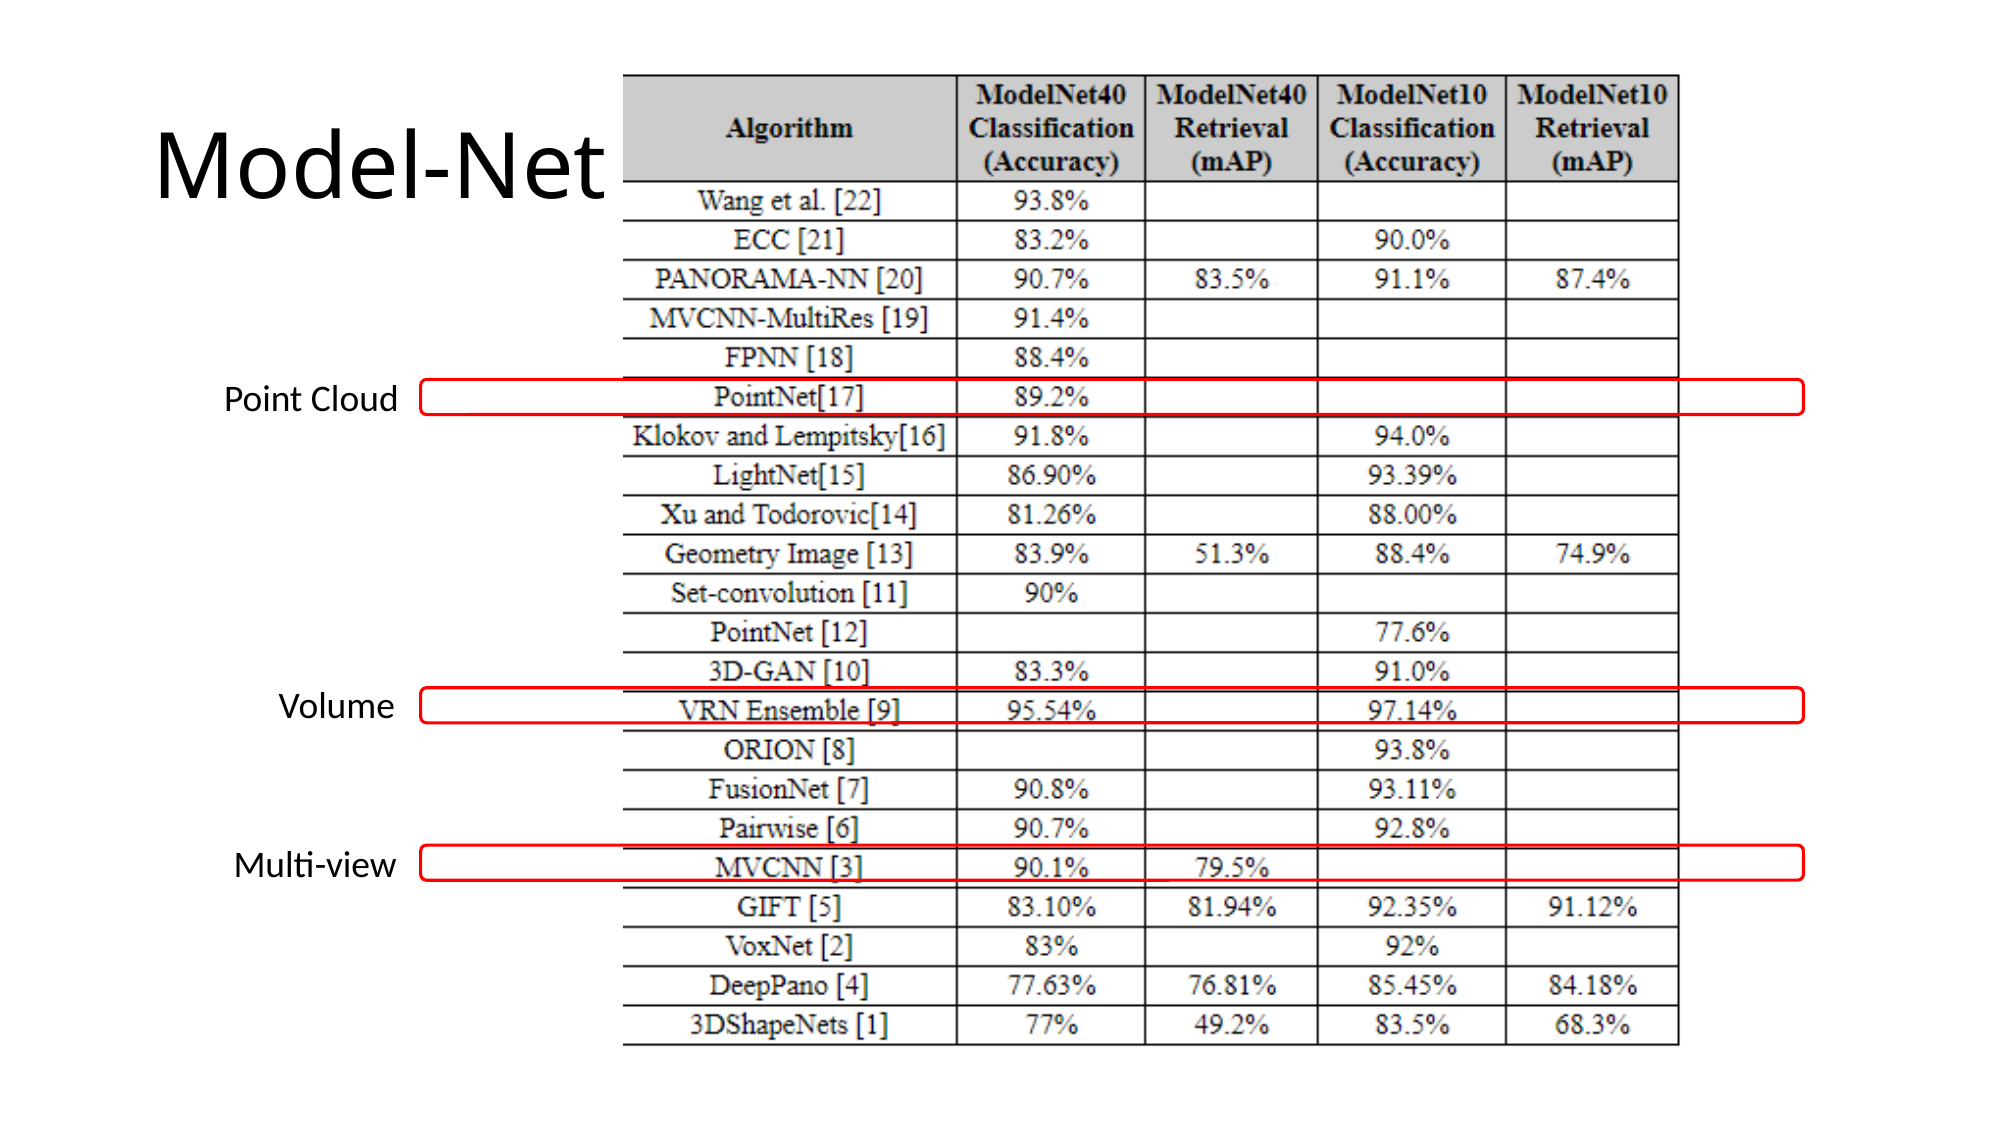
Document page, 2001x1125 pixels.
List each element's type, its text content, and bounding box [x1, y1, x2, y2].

text_box [1682, 378, 1805, 416]
text_box Volume [263, 674, 548, 734]
text_box [503, 844, 623, 882]
text_box Point Cloud [209, 321, 493, 471]
text_box [493, 378, 623, 416]
picture [623, 73, 1682, 1052]
text_box Multi-view [218, 832, 503, 892]
title Model-Net [137, 59, 1863, 278]
text_box [1682, 686, 1805, 724]
text_box [548, 686, 623, 724]
text_box [1682, 844, 1805, 882]
